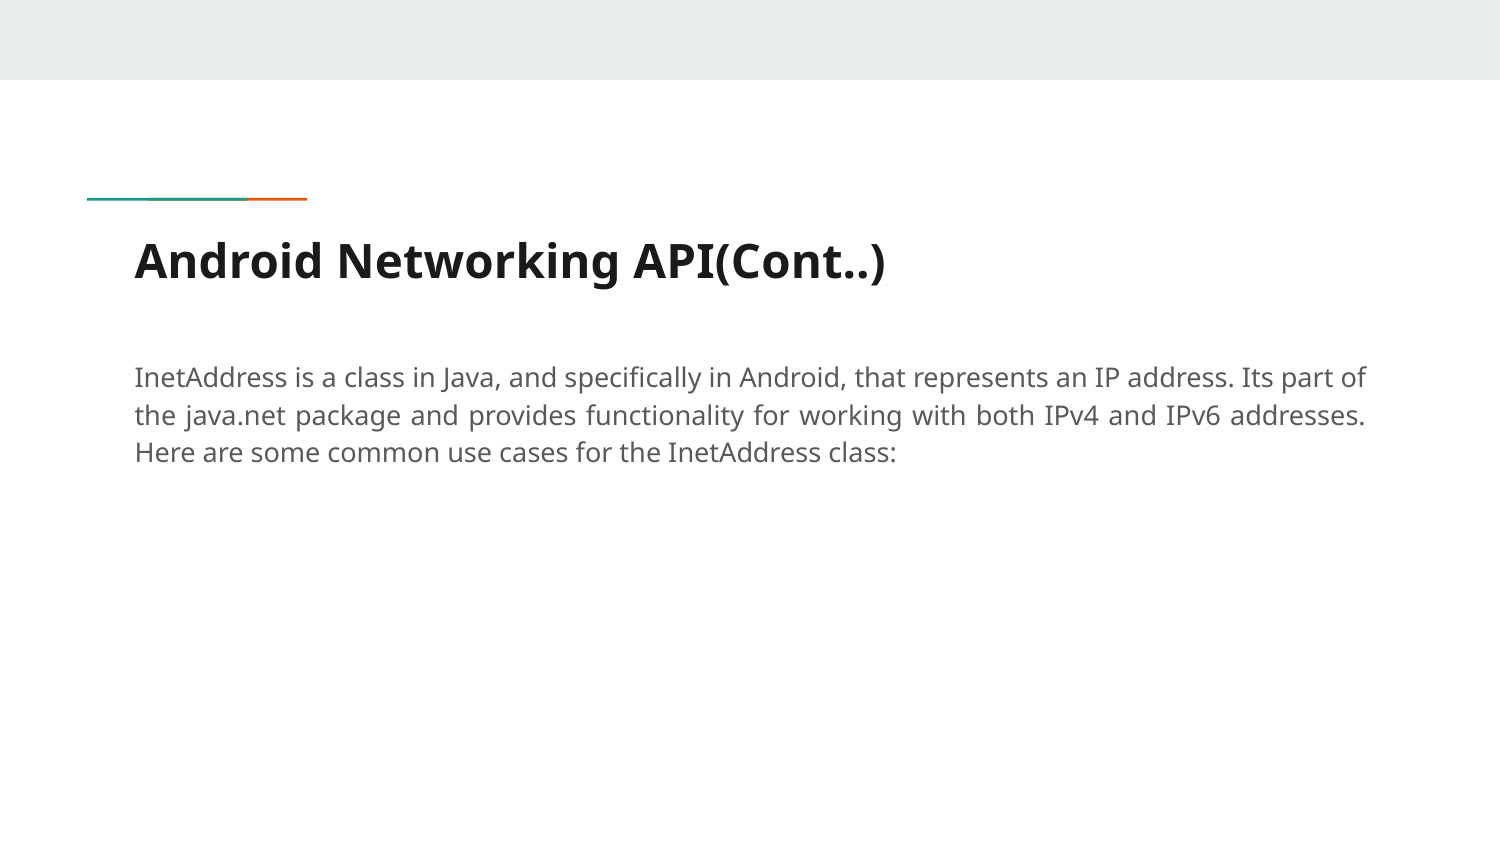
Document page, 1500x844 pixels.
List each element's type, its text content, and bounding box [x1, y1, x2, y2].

list InetAddress is a class in Java, and specifically in Android, that represents an IP address. Its part of the java.net package and provides functionality for working with both IPv4 and IPv6 addresses. Here are some common use cases for the InetAddress class: [119, 341, 1381, 712]
title Android Networking API(Cont..) [119, 216, 1381, 305]
